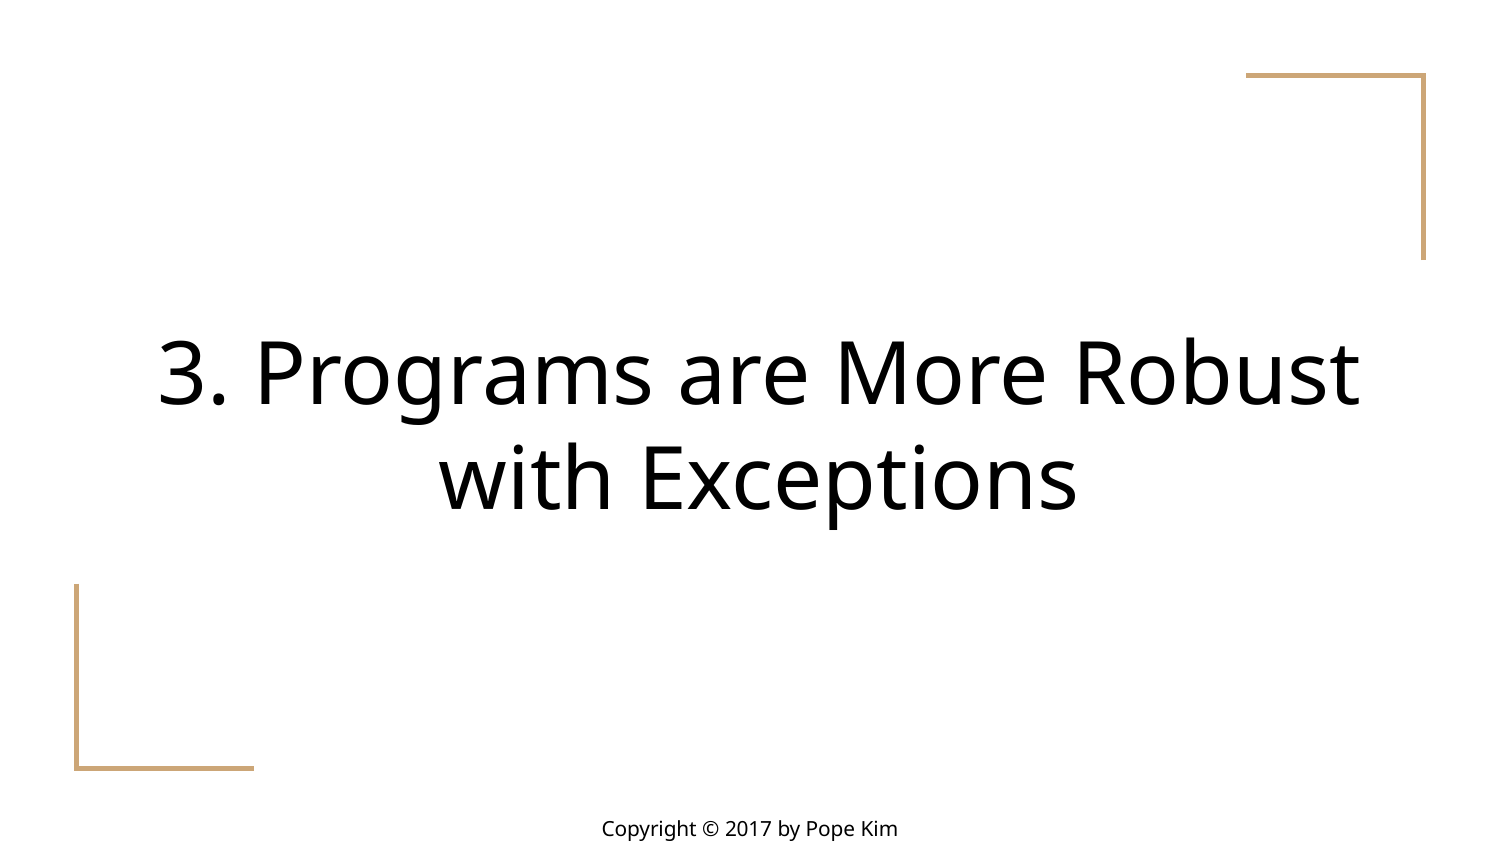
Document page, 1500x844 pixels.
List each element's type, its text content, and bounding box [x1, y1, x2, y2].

title 3. Programs are More Robust with Exceptions [113, 296, 1405, 548]
